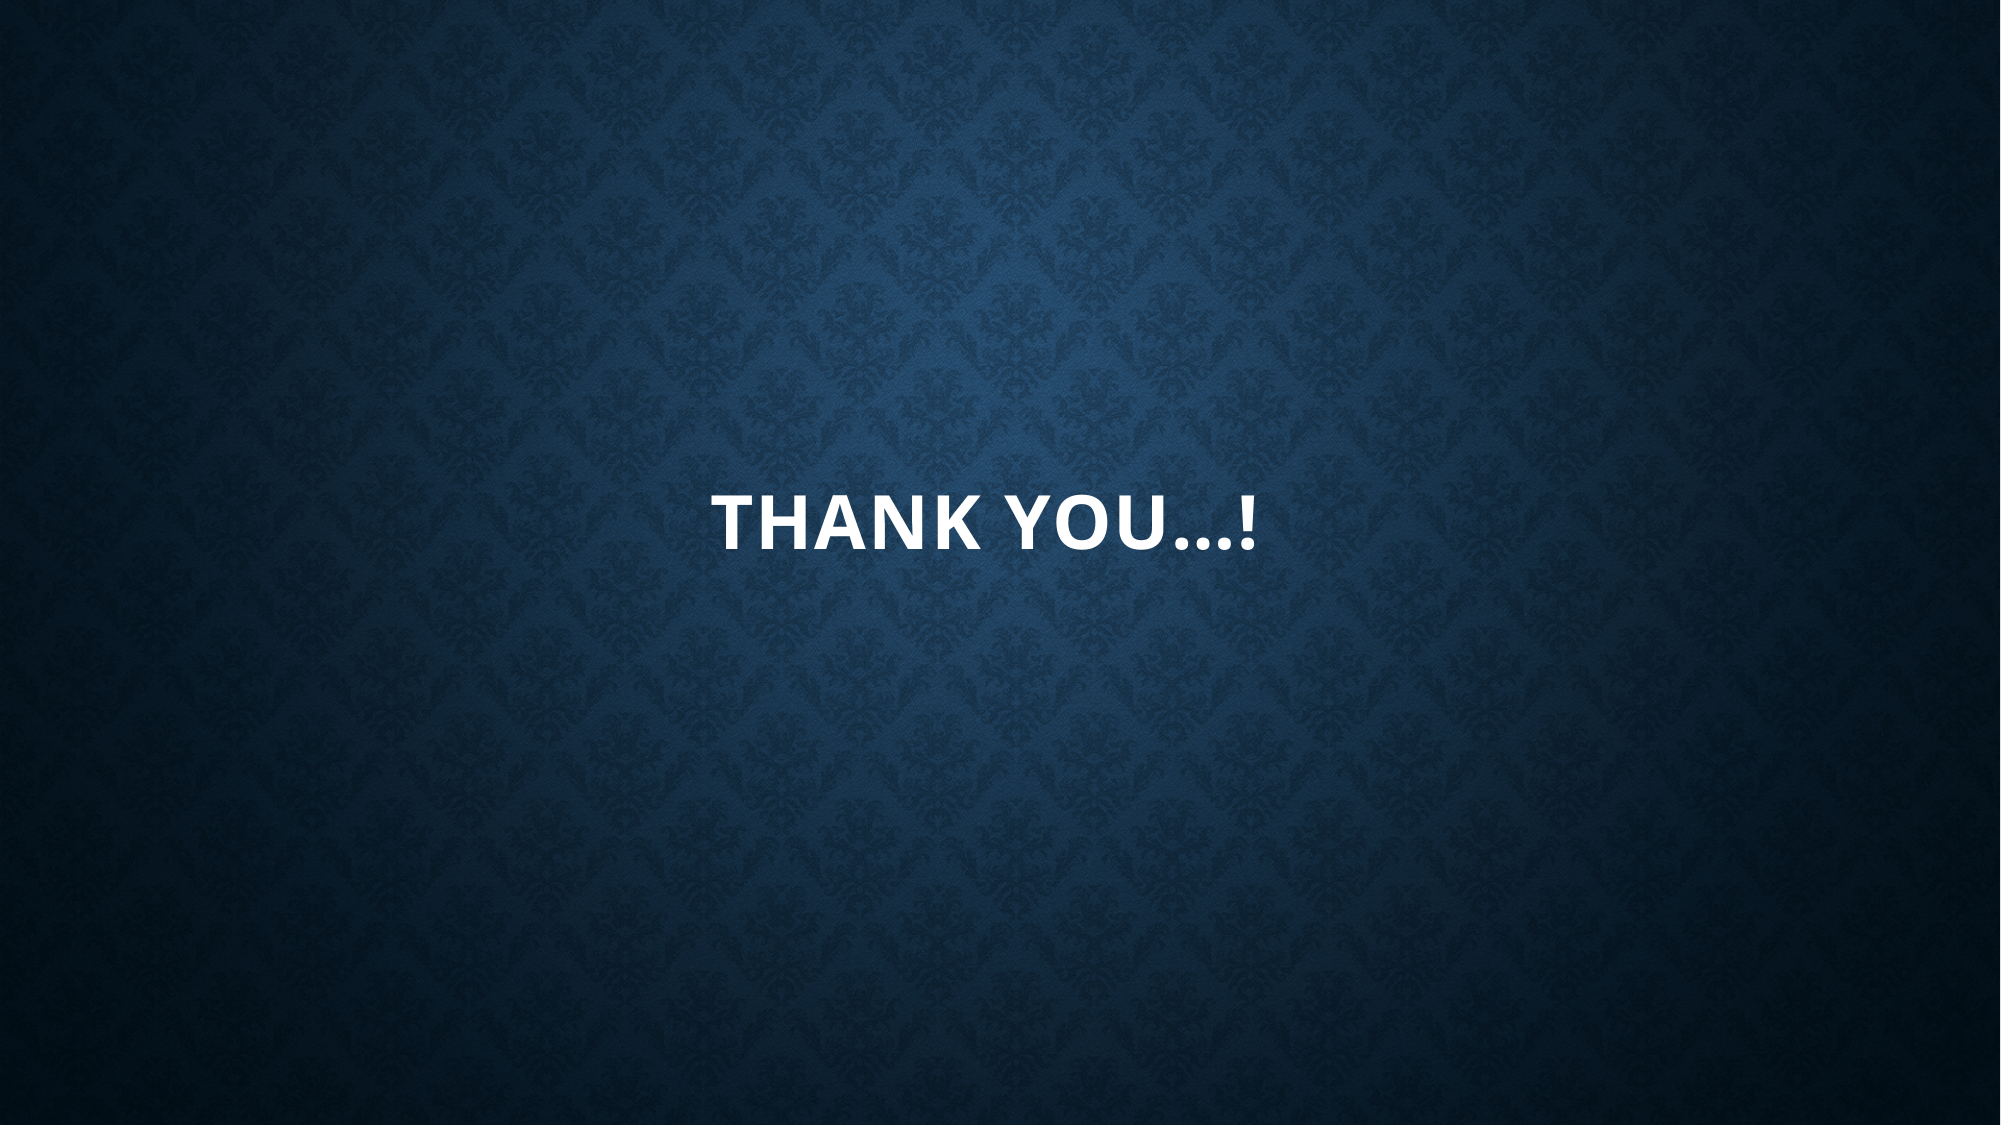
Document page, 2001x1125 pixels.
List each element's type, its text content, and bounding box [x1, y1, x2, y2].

text_box THANK YOU…! [234, 124, 1735, 574]
